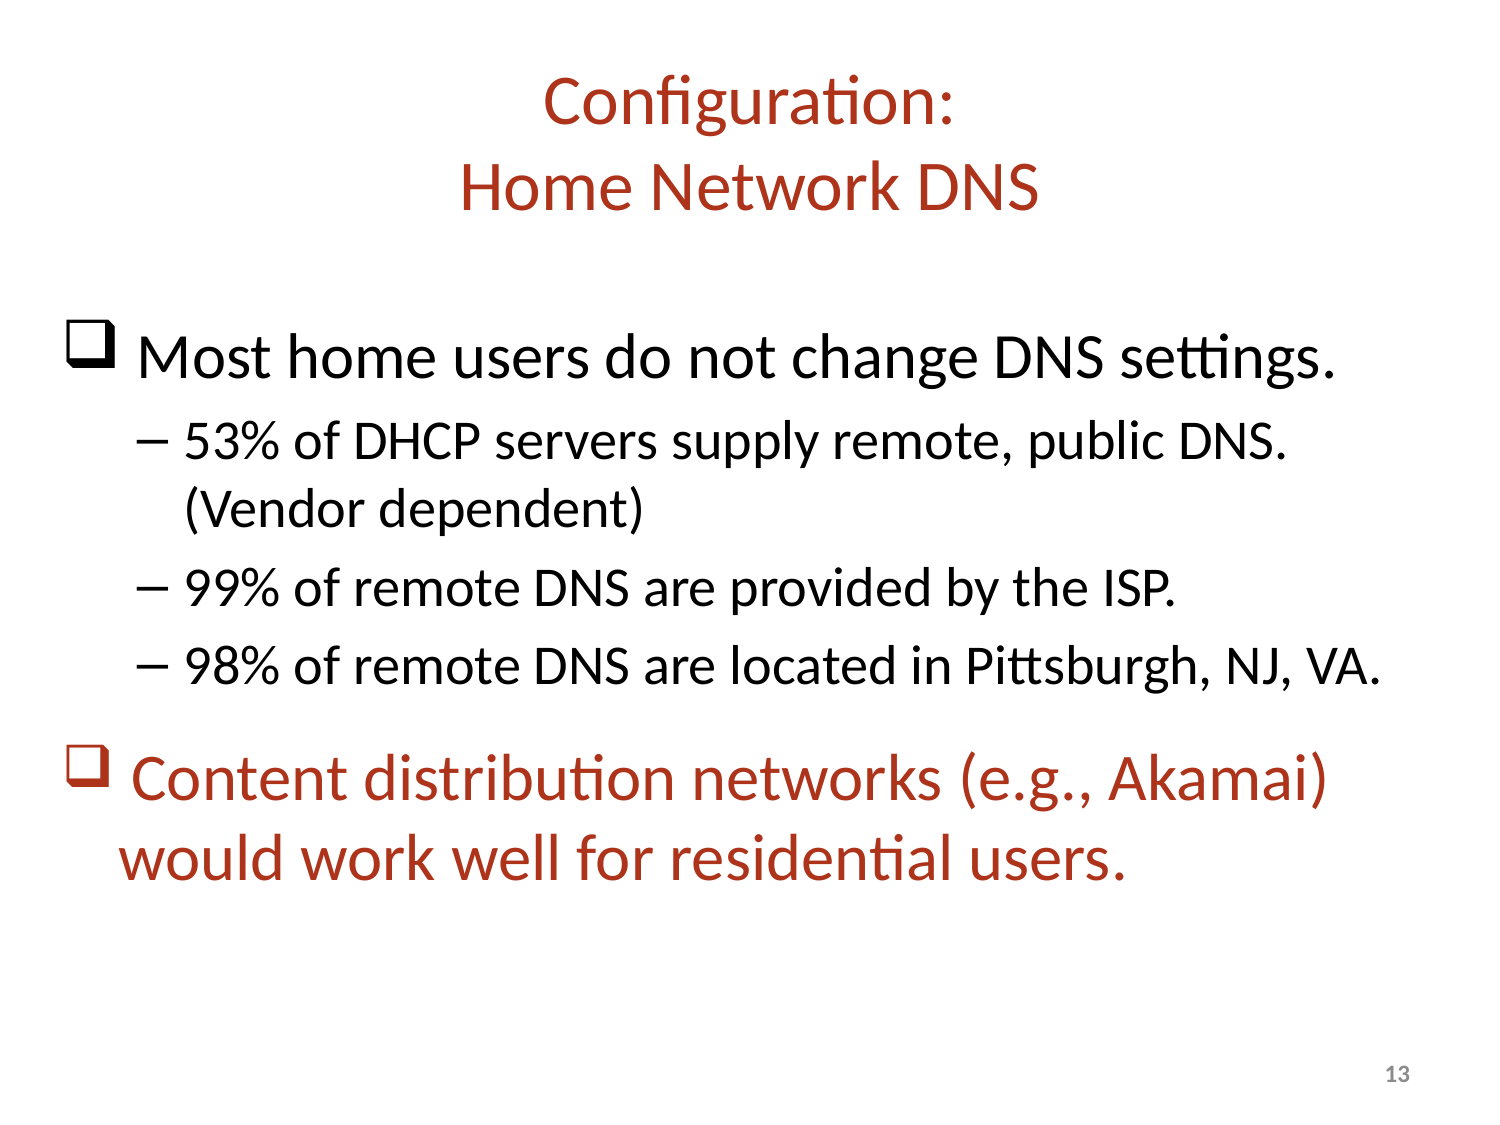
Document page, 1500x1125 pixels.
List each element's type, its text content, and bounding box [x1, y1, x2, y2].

slide_number 13 [1074, 1042, 1425, 1103]
list Most home users do not change DNS settings. 53% of DHCP servers supply remote, public DNS. (Vendor dependent) 99% of remote DNS are provided by the ISP. 98% of remote DNS are located in Pittsburgh, NJ, VA. Content distribution networks (e.g., Akamai) would work well for residential users. [46, 304, 1430, 1048]
title Configuration: Home Network DNS [75, 45, 1425, 233]
